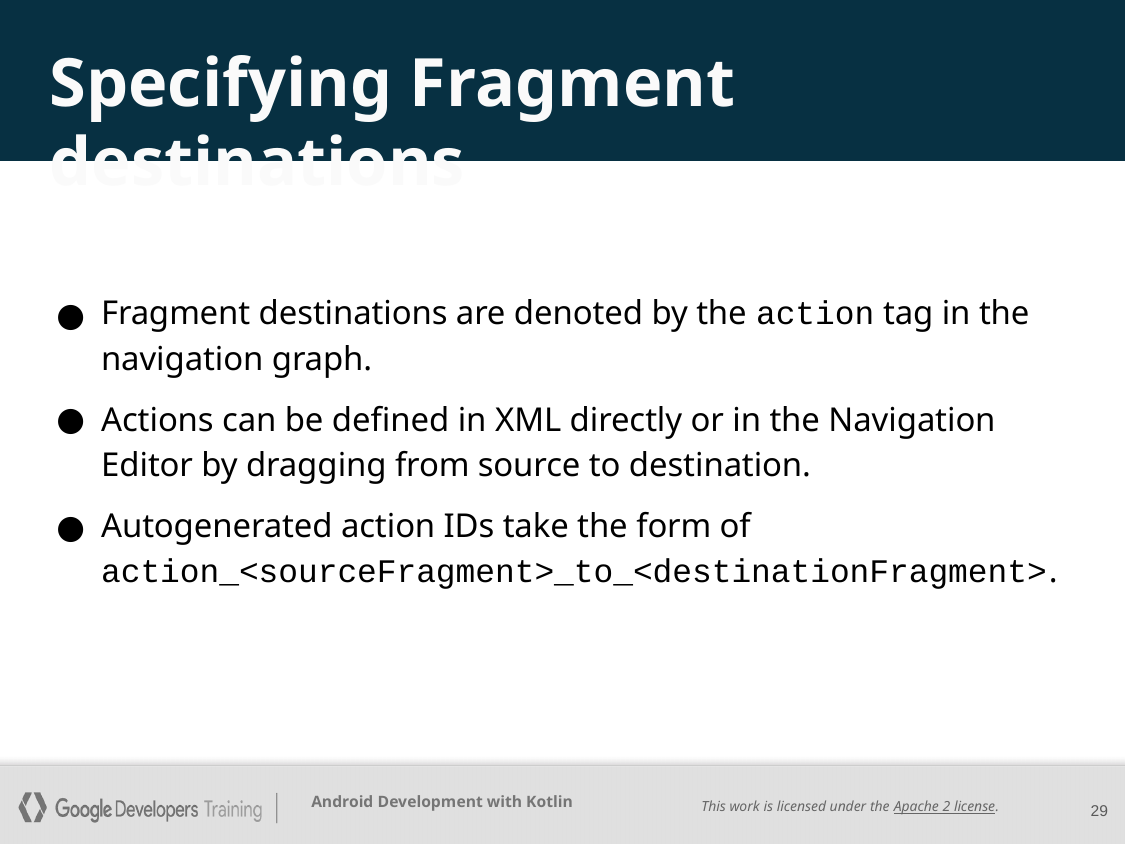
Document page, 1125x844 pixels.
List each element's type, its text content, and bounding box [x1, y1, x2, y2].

title Specifying Fragment destinations [38, 28, 1087, 122]
slide_number 29 [1051, 777, 1120, 842]
text_box Fragment destinations are denoted by the action tag in the navigation graph. Actions can be defined in XML directly or in the Navigation Editor by dragging from source to destination. Autogenerated action IDs take the form of action_<sourceFragment>_to_<destinationFragment>. [33, 274, 1103, 676]
picture [0, 161, 1125, 844]
